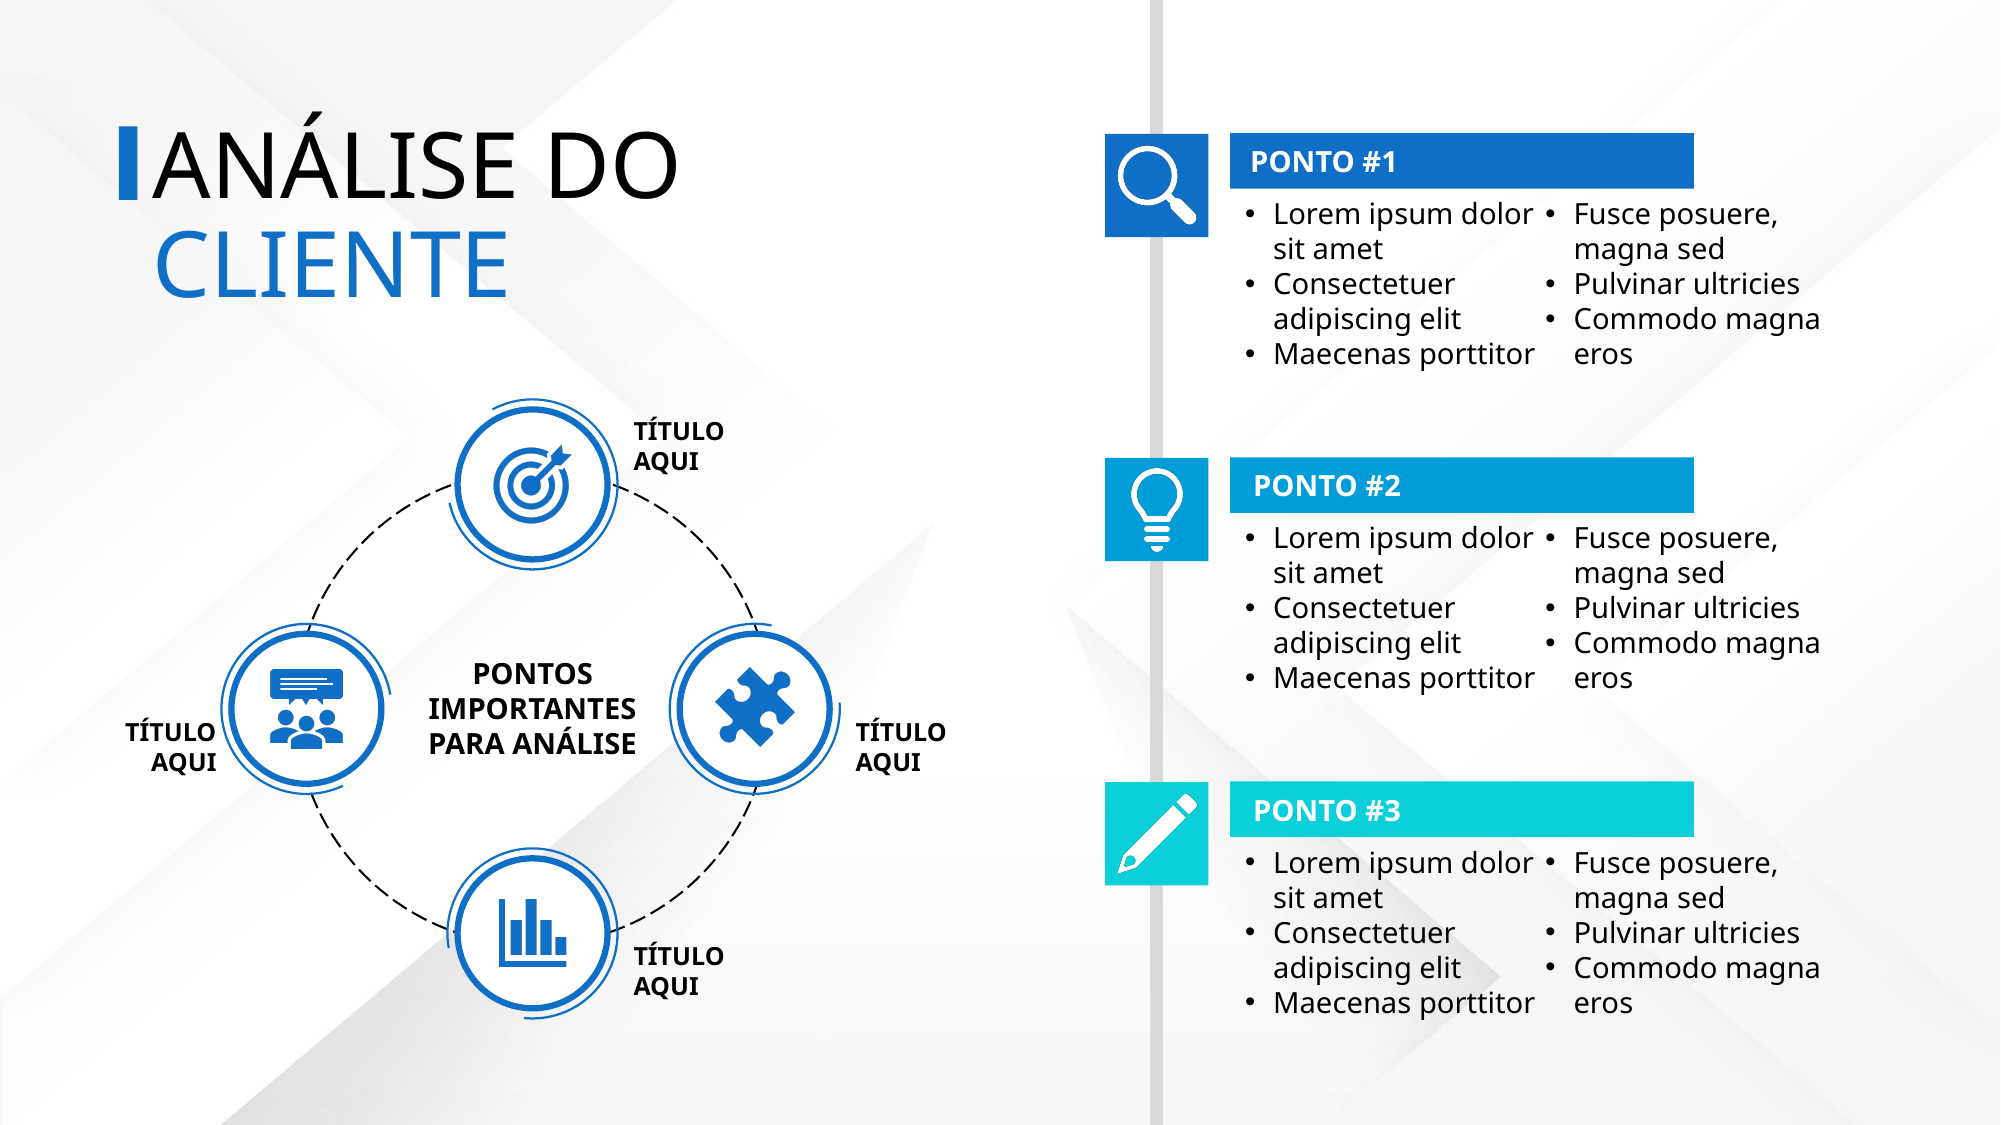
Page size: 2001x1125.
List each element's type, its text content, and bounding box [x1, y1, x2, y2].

title ANÁLISE DO CLIENTE [137, 109, 1080, 327]
text_box [219, 621, 393, 708]
text_box PONTOS IMPORTANTES PARA ANÁLISE [396, 648, 669, 768]
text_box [1105, 457, 1861, 685]
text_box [1105, 133, 1861, 361]
picture [1163, 0, 2001, 1125]
text_box [447, 397, 620, 572]
text_box [678, 632, 831, 785]
text_box [230, 632, 383, 785]
text_box TÍTULO AQUI [72, 708, 232, 784]
text_box [667, 621, 842, 796]
text_box [456, 408, 609, 561]
text_box [306, 483, 754, 930]
text_box [232, 745, 345, 797]
text_box [450, 851, 615, 934]
text_box [672, 626, 759, 791]
text_box TÍTULO AQUI [618, 408, 778, 484]
picture [0, 0, 1150, 1125]
text_box [445, 846, 620, 1021]
text_box [456, 857, 609, 1010]
text_box TÍTULO AQUI [840, 708, 1000, 784]
text_box [118, 125, 138, 201]
text_box TÍTULO AQUI [618, 933, 778, 1008]
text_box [1105, 781, 1861, 1009]
